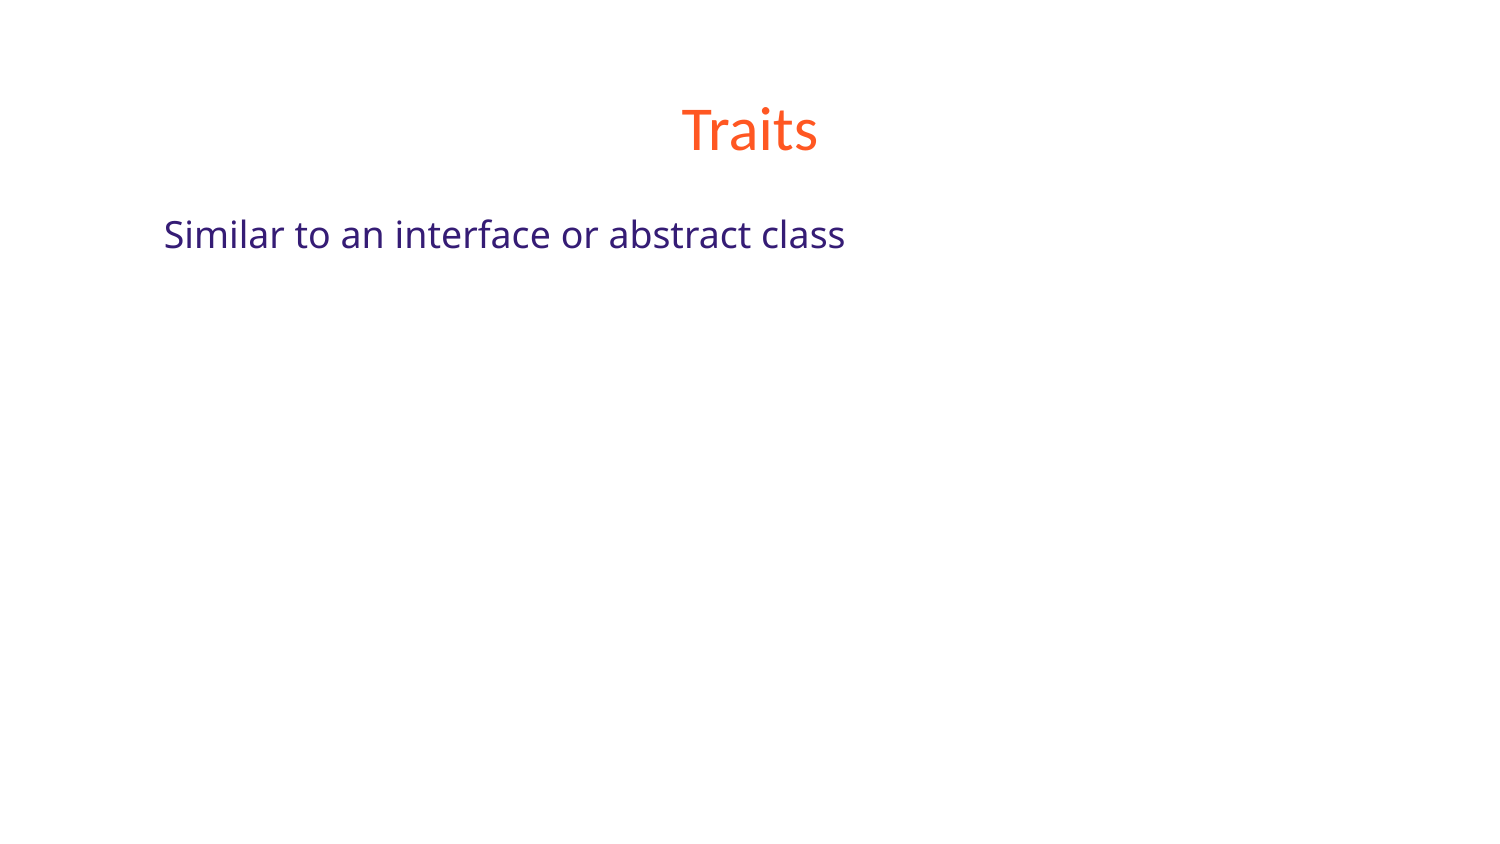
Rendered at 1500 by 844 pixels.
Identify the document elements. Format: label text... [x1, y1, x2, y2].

title Traits [51, 72, 1449, 167]
text_box Similar to an interface or abstract class [148, 188, 1350, 750]
